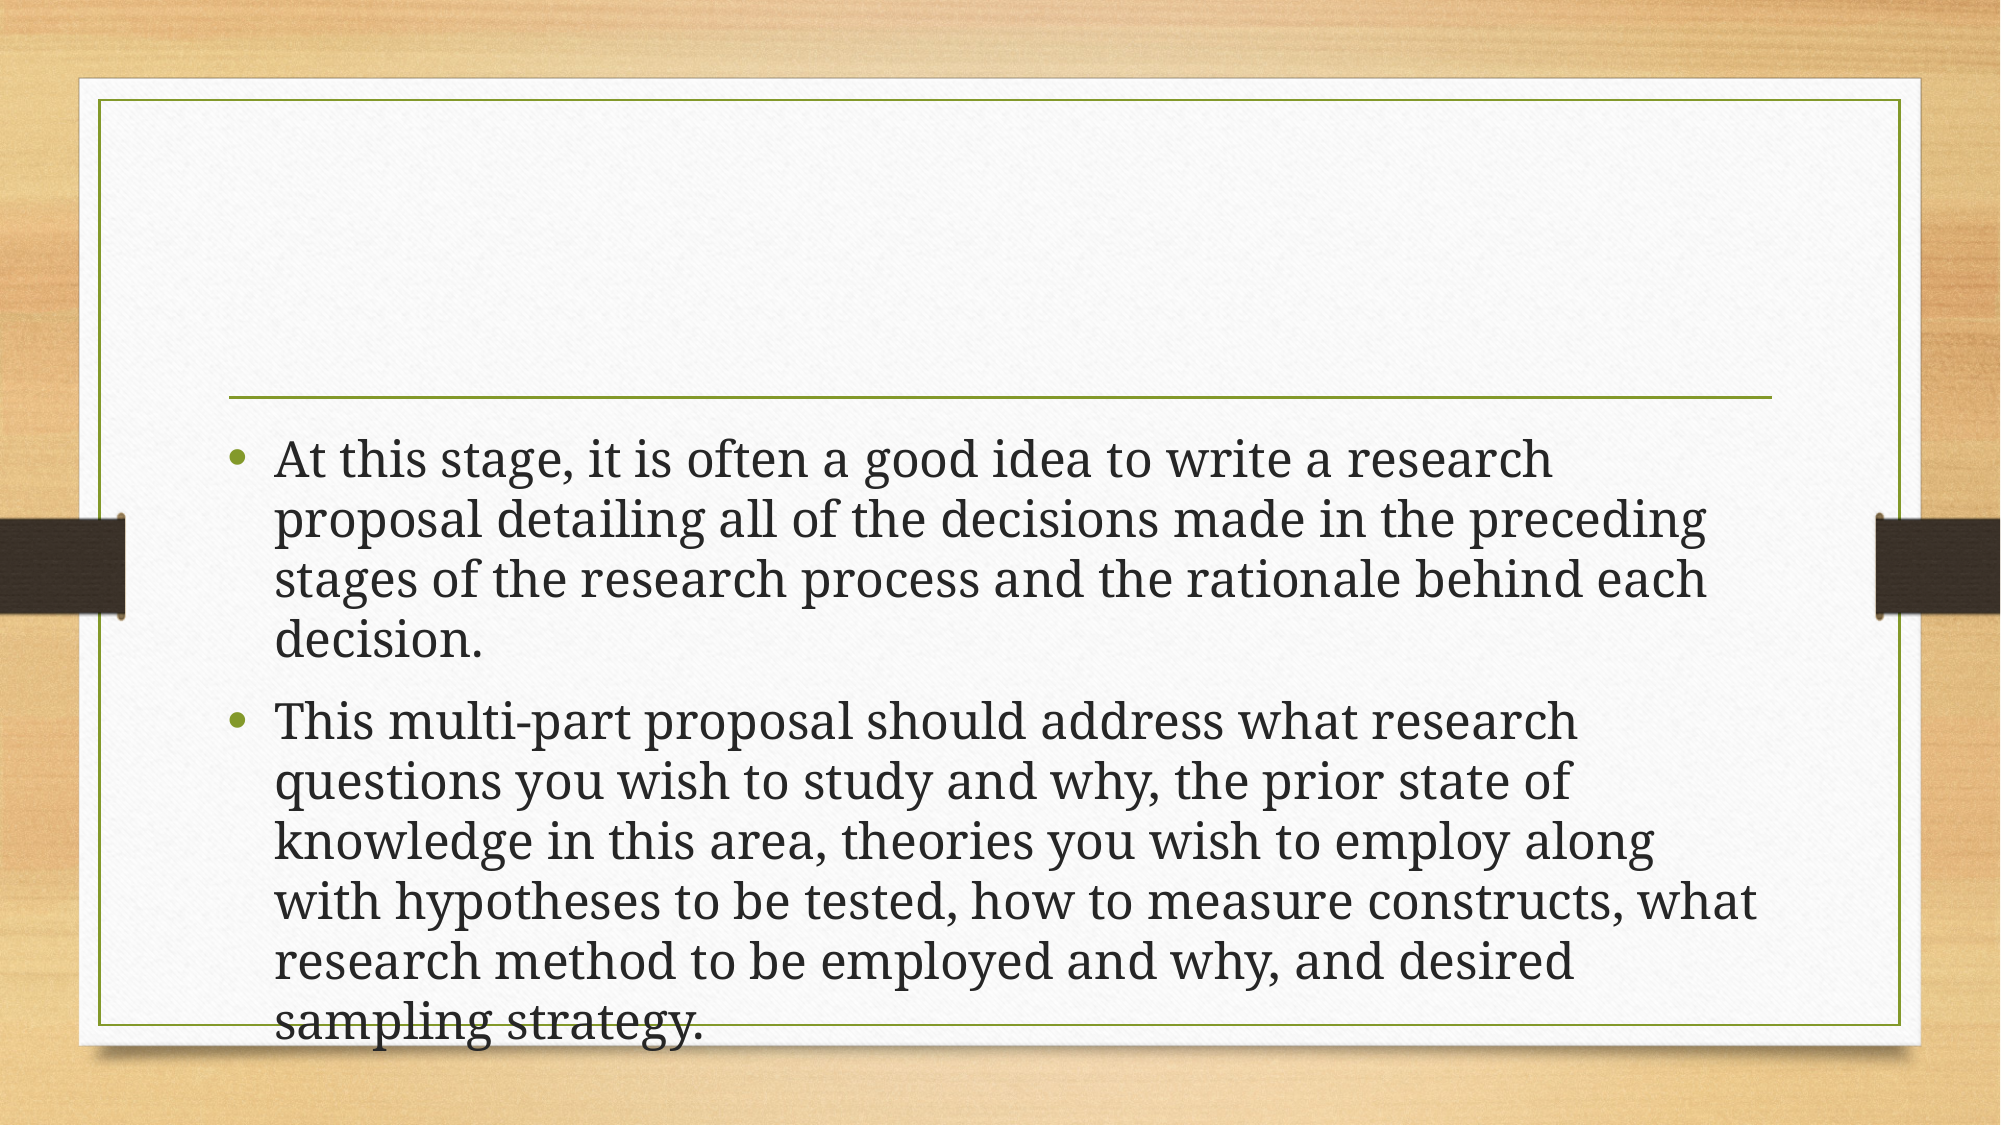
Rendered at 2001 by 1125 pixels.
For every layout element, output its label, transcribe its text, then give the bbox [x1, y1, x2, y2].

picture [0, 0, 2001, 1125]
list At this stage, it is often a good idea to write a research proposal detailing all of the decisions made in the preceding stages of the research process and the rationale behind each decision. This multi-part proposal should address what research questions you wish to study and why, the prior state of knowledge in this area, theories you wish to employ along with hypotheses to be tested, how to measure constructs, what research method to be employed and why, and desired sampling strategy. [212, 419, 1788, 964]
